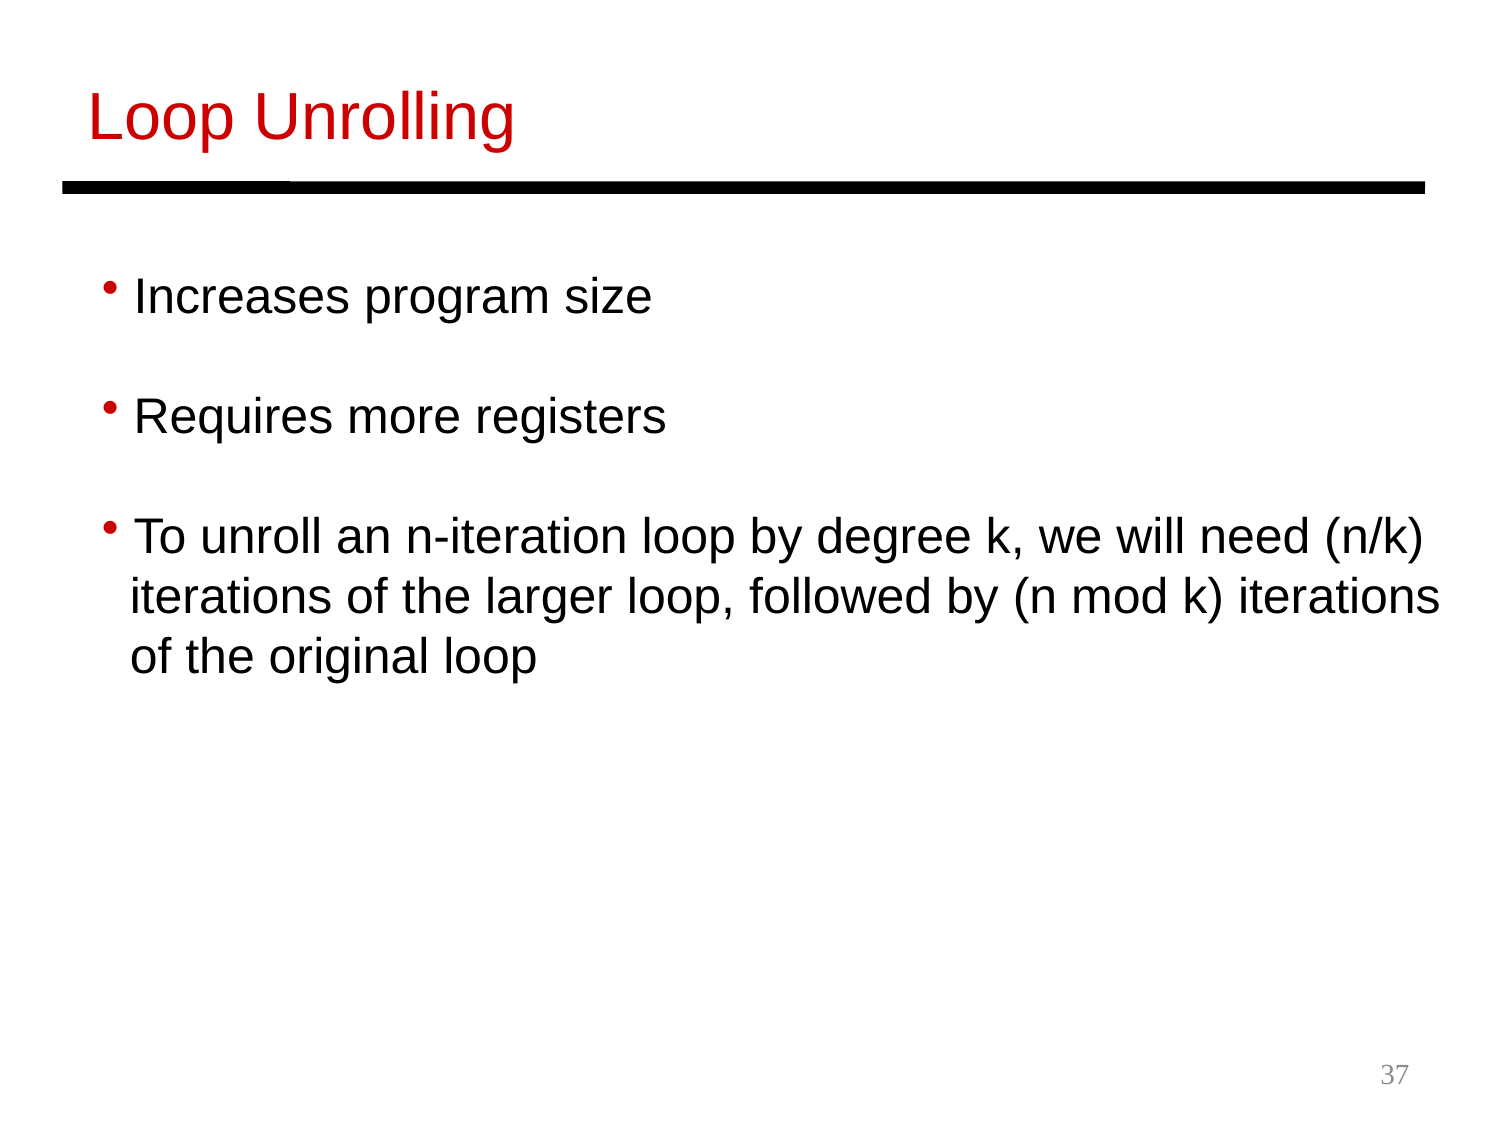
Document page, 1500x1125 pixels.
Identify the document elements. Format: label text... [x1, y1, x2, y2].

slide_number 37 [1074, 1042, 1425, 1103]
text_box Increases program size Requires more registers To unroll an n-iteration loop by degree k, we will need (n/k) iterations of the larger loop, followed by (n mod k) iterations of the original loop [87, 256, 1457, 692]
text_box Loop Unrolling [72, 65, 532, 160]
